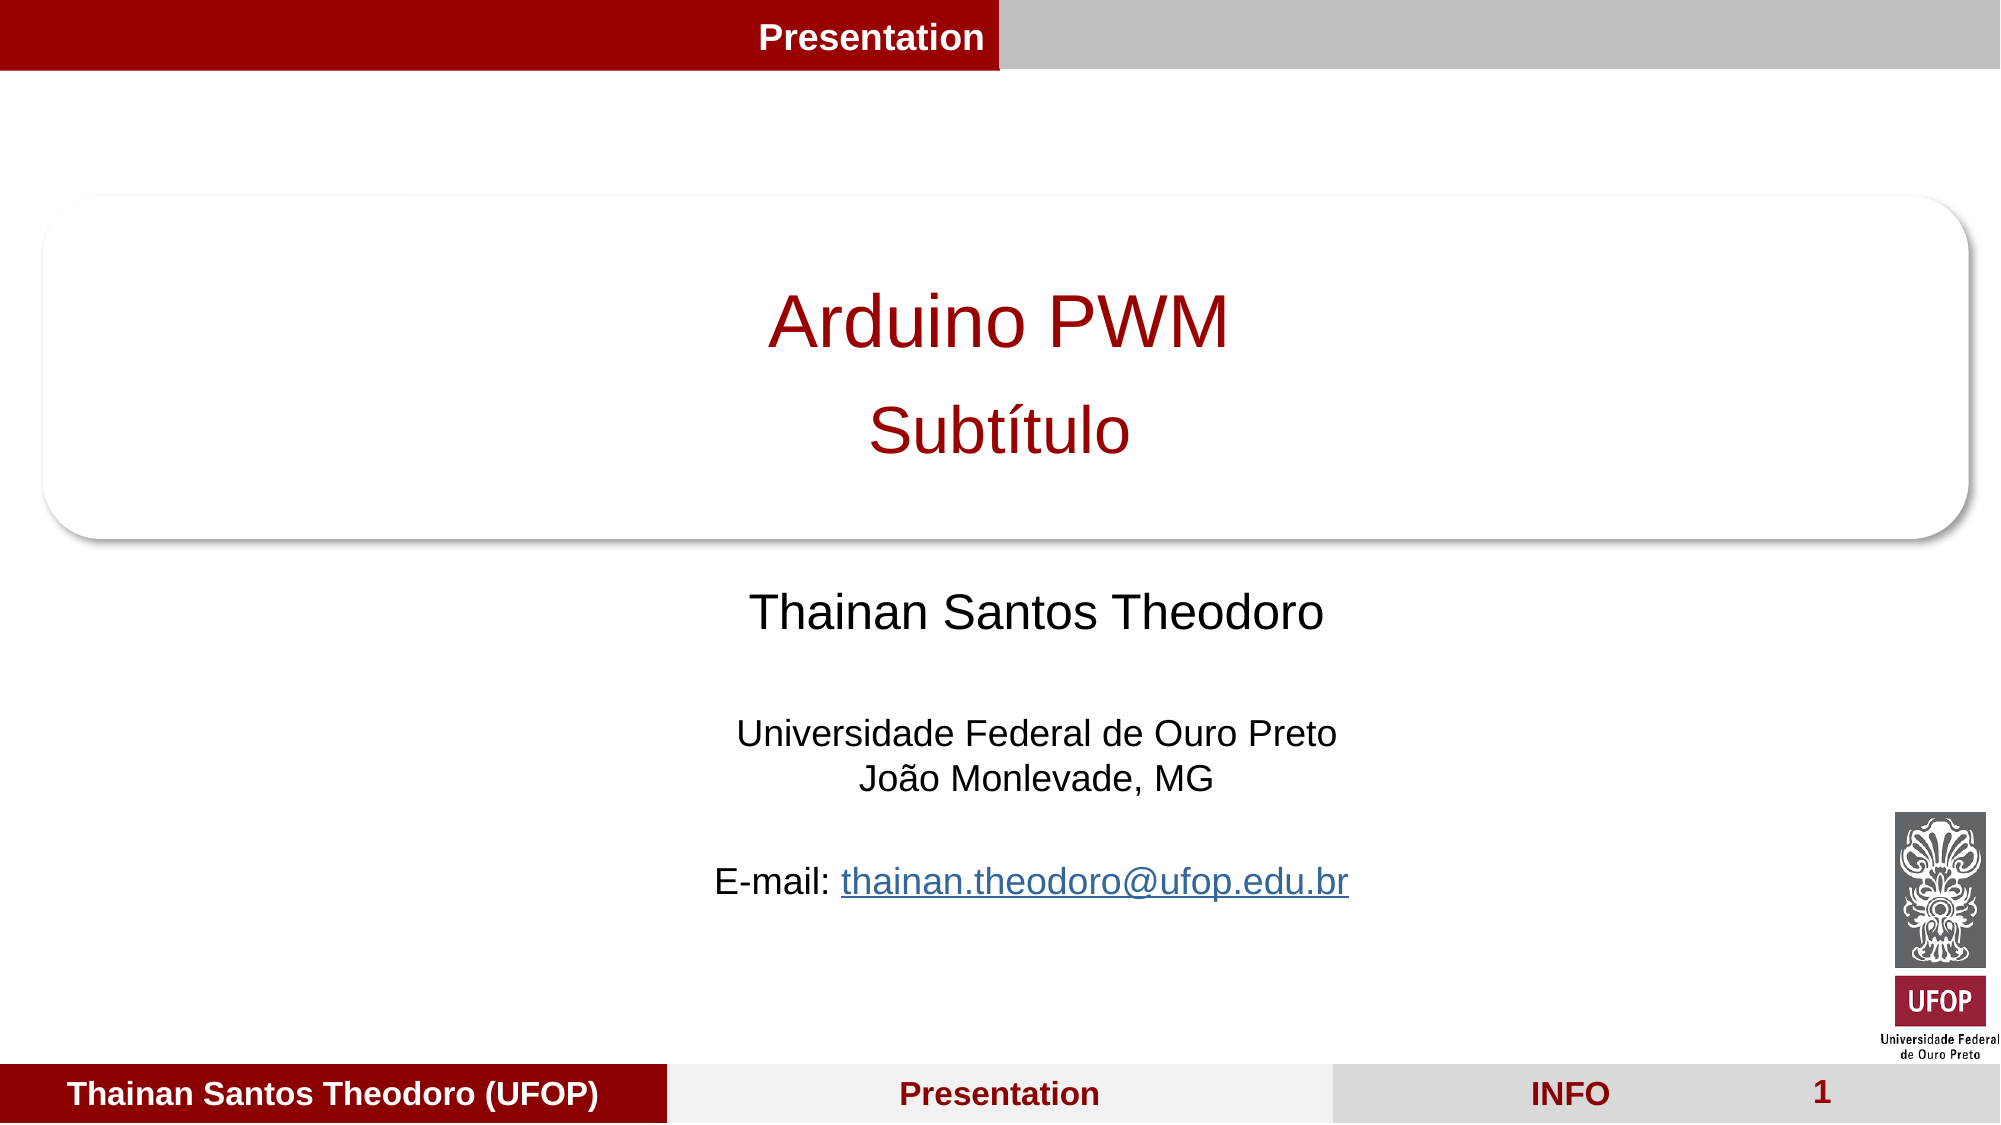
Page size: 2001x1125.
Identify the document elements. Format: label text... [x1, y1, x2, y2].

text_box Thainan Santos Theodoro Universidade Federal de Ouro Preto João Monlevade, MG E-mail: thainan.theodoro@ufop.edu.br [0, 571, 1999, 910]
text_box [43, 196, 1969, 539]
subtitle Arduino PWM Subtítulo [178, 263, 1822, 476]
picture [1880, 811, 1999, 1060]
